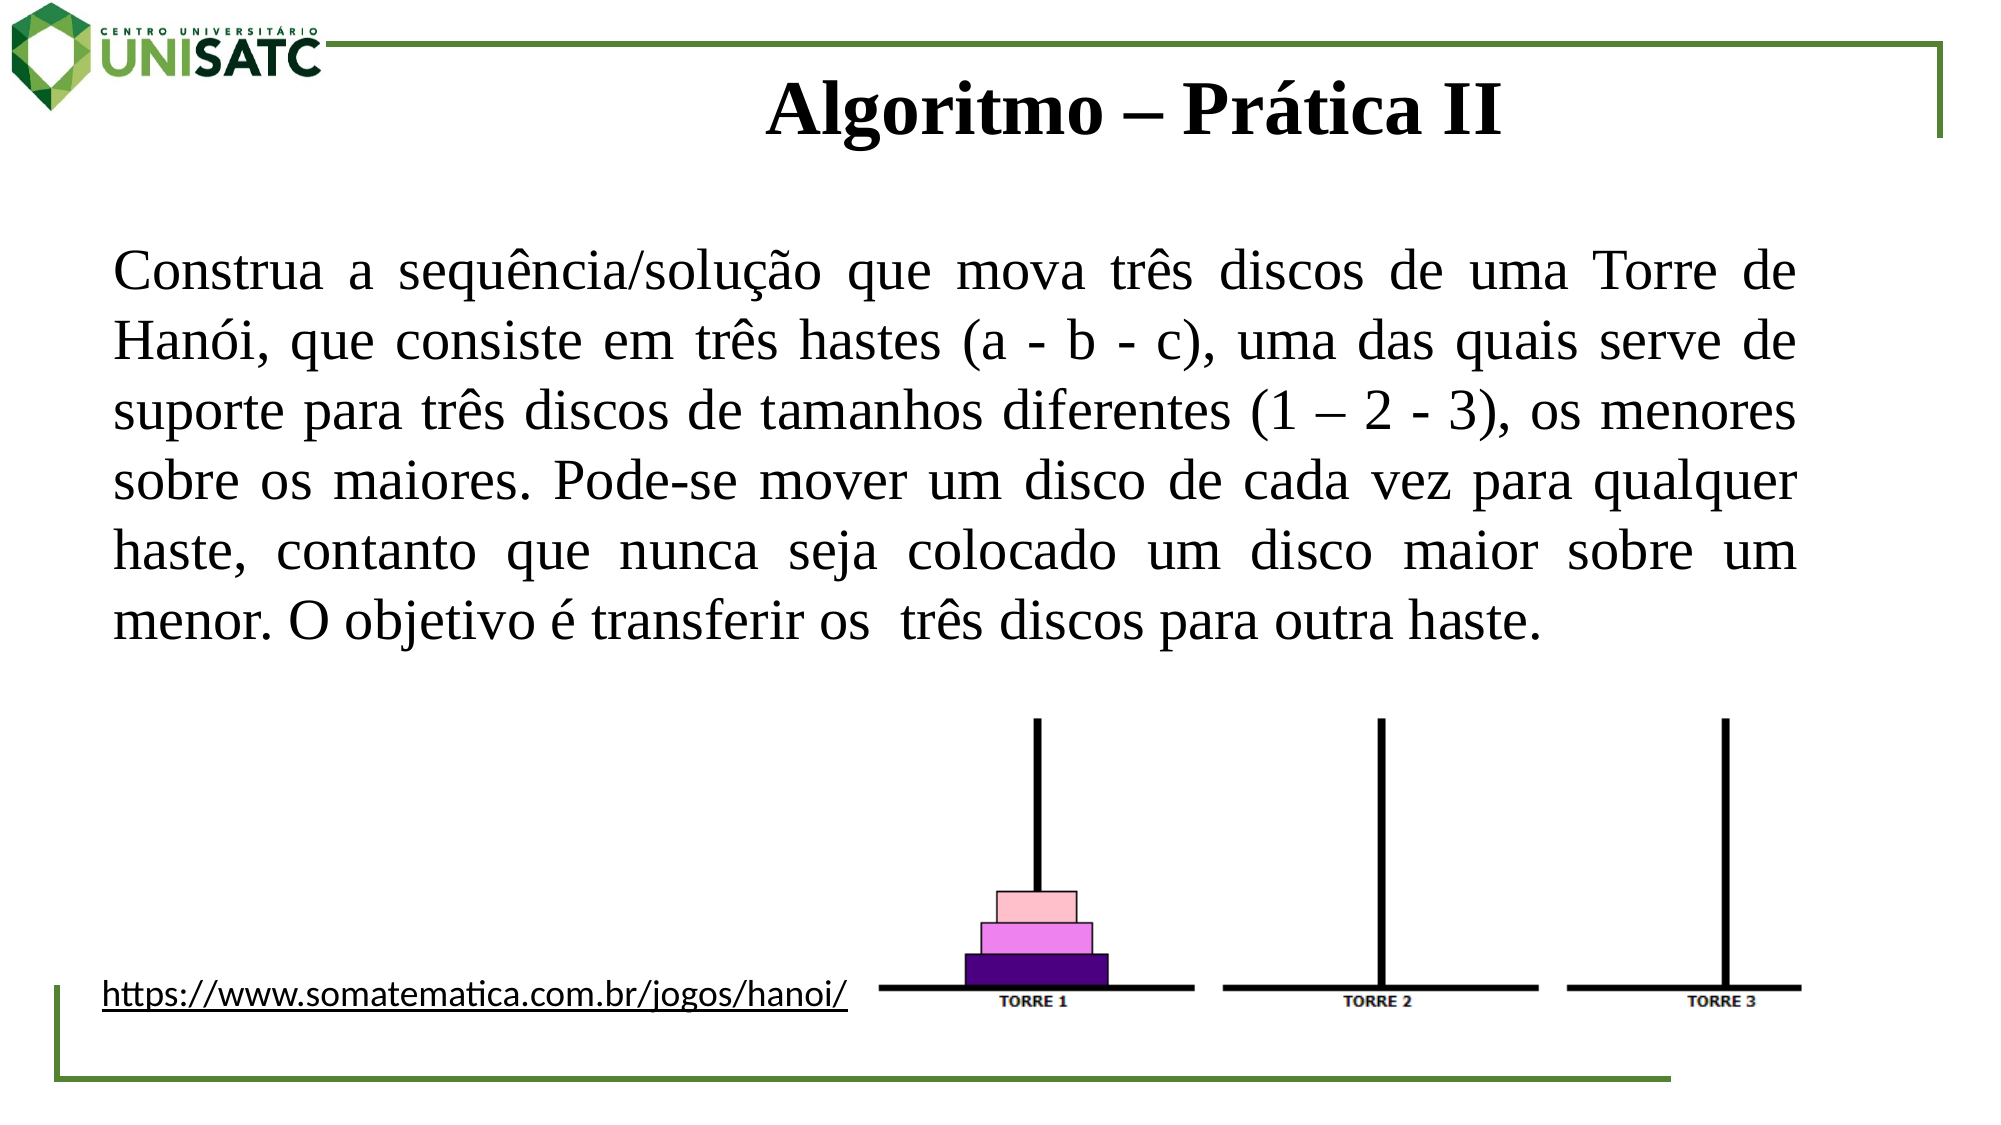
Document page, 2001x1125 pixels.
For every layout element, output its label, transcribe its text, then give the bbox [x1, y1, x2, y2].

text_box https://www.somatematica.com.br/jogos/hanoi/ [86, 961, 872, 1022]
title Algoritmo – Prática II [373, 59, 1897, 159]
list Construa a sequência/solução que mova três discos de uma Torre de Hanói, que consiste em três hastes (a - b - c), uma das quais serve de suporte para três discos de tamanhos diferentes (1 – 2 - 3), os menores sobre os maiores. Pode-se mover um disco de cada vez para qualquer haste, contanto que nunca seja colocado um disco maior sobre um menor. O objetivo é transferir os três discos para outra haste. [98, 223, 1814, 1014]
picture [0, 0, 326, 114]
picture [876, 692, 1830, 1018]
